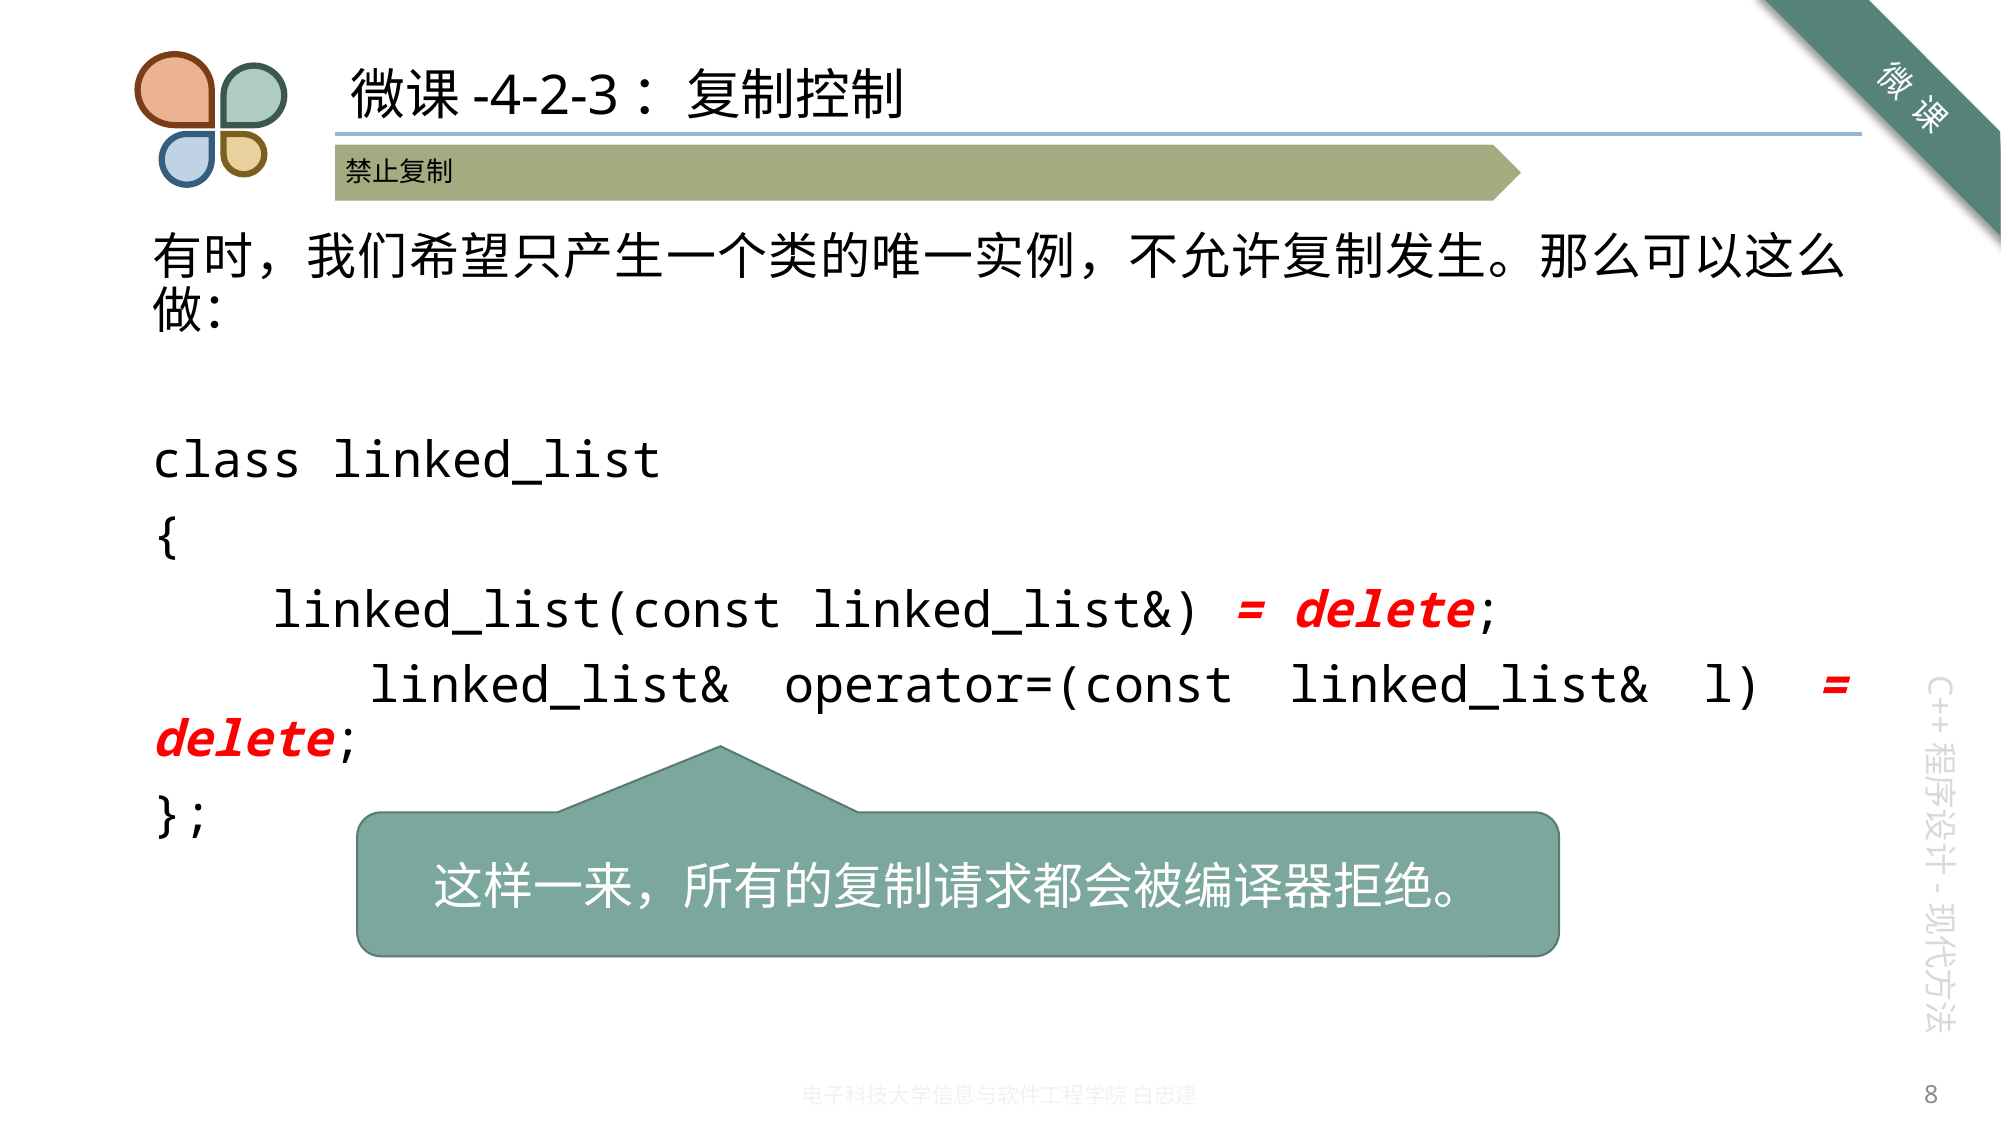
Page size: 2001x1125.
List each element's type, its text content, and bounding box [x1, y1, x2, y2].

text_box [333, 143, 1524, 202]
text_box 这样一来，所有的复制请求都会被编译器拒绝。 [356, 745, 1561, 958]
title 微课-4-2-3：复制控制 [335, 59, 1863, 134]
list 有时，我们希望只产生一个类的唯一实例，不允许复制发生。那么可以这么做： class linked_list { linked_list(const linked_list&) = delete; linked_list& operator=(const linked_list& l) = delete; }; [137, 223, 1863, 1066]
slide_number 8 [1862, 1065, 2000, 1125]
